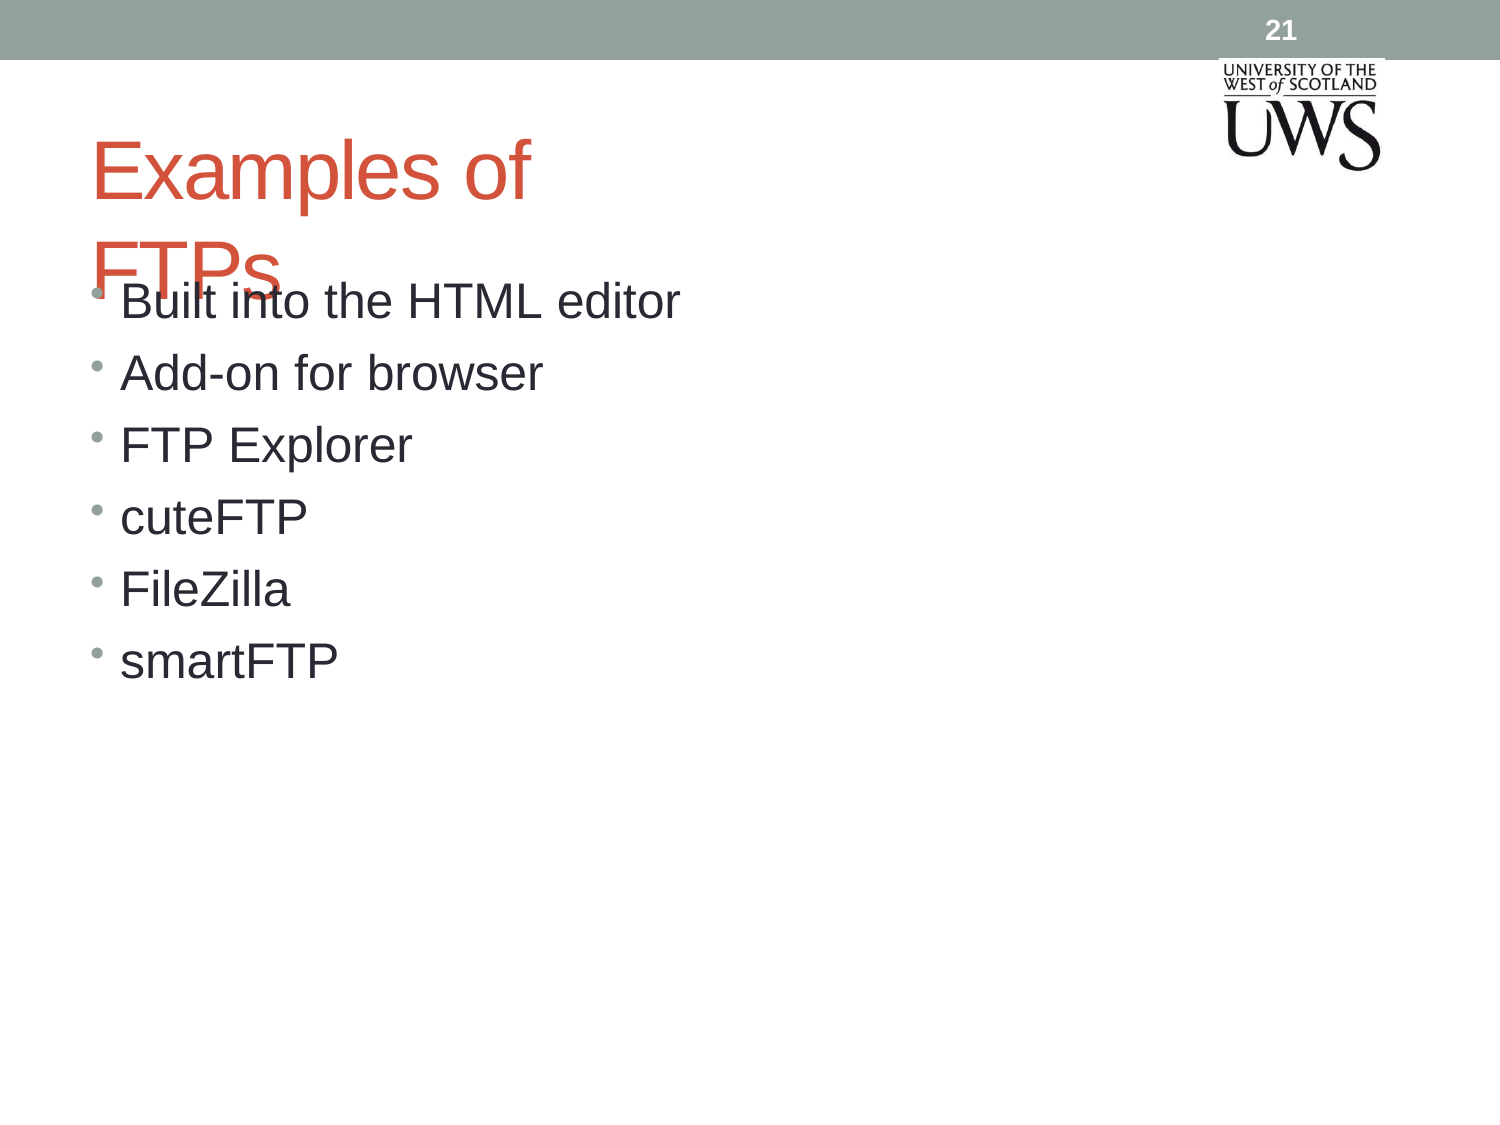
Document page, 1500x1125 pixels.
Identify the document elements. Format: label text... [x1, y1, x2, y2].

text_box Built into the HTML editor Add-on for browser FTP Explorer cuteFTP FileZilla smartFTP [87, 254, 685, 689]
title Examples of FTPs [87, 114, 742, 317]
text_box 21 [1263, 9, 1300, 47]
picture [1218, 58, 1385, 176]
